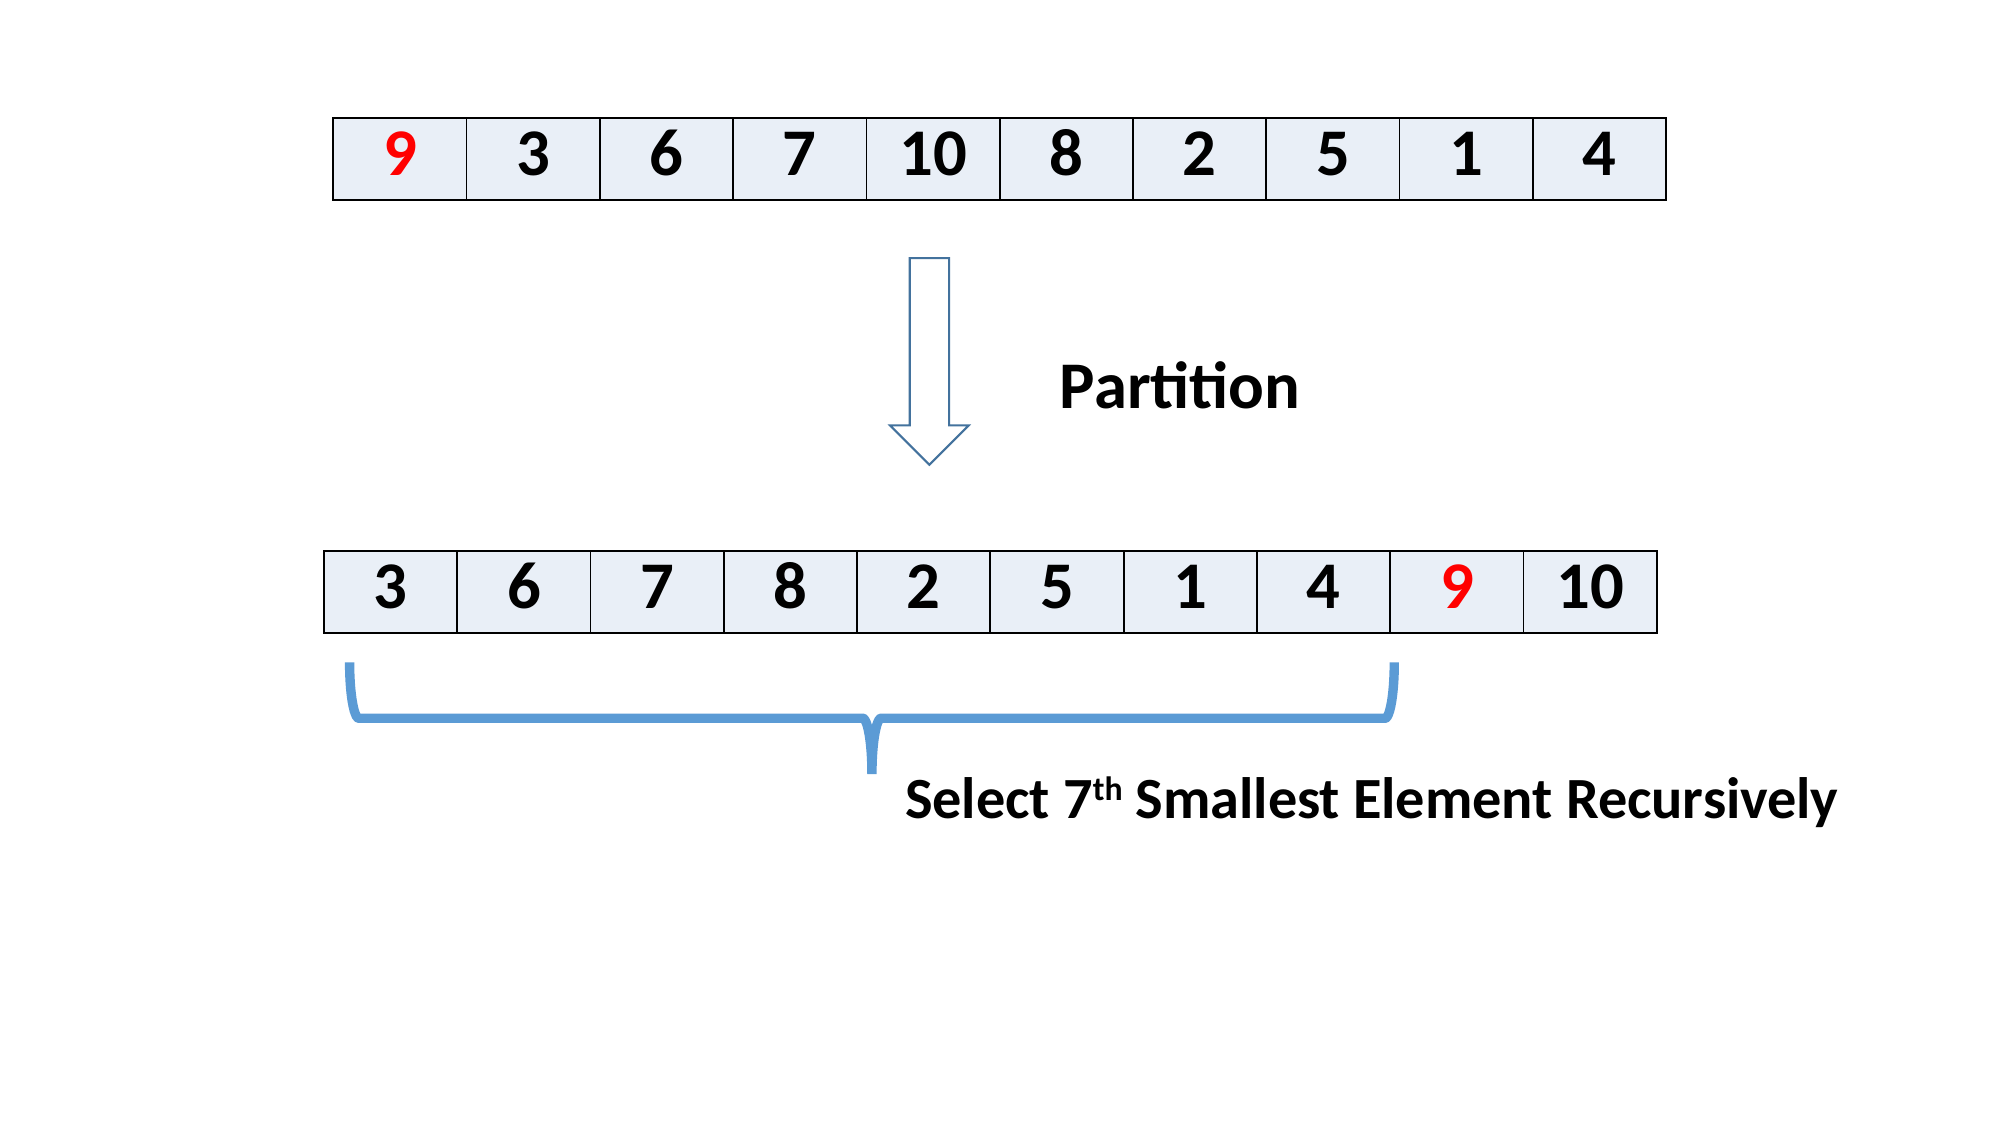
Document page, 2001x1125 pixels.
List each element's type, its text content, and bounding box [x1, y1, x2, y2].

text_box [887, 257, 972, 467]
text_box Select 7th Smallest Element Recursively [831, 752, 1914, 838]
table_header 7 [591, 552, 723, 632]
table_header 6 [601, 119, 732, 199]
table_header 8 [725, 552, 856, 632]
text_box Partition [1030, 334, 1331, 430]
table_header 5 [1267, 119, 1399, 199]
table_header 4 [1534, 119, 1665, 199]
text_box [349, 662, 1395, 752]
table_header 6 [458, 552, 590, 632]
table_header 5 [991, 552, 1123, 632]
table_header 9 [1391, 552, 1523, 632]
table_header 1 [1400, 119, 1532, 199]
table_header 1 [1125, 552, 1256, 632]
table_header 4 [1258, 552, 1389, 632]
table_header 10 [1524, 552, 1656, 632]
table_header 2 [858, 552, 989, 632]
table_header 8 [1001, 119, 1132, 199]
table_header 3 [325, 552, 456, 632]
table_header 10 [867, 119, 999, 199]
table_header 7 [734, 119, 866, 199]
table_header 3 [467, 119, 599, 199]
table_header 2 [1134, 119, 1265, 199]
table_header 9 [334, 119, 466, 199]
